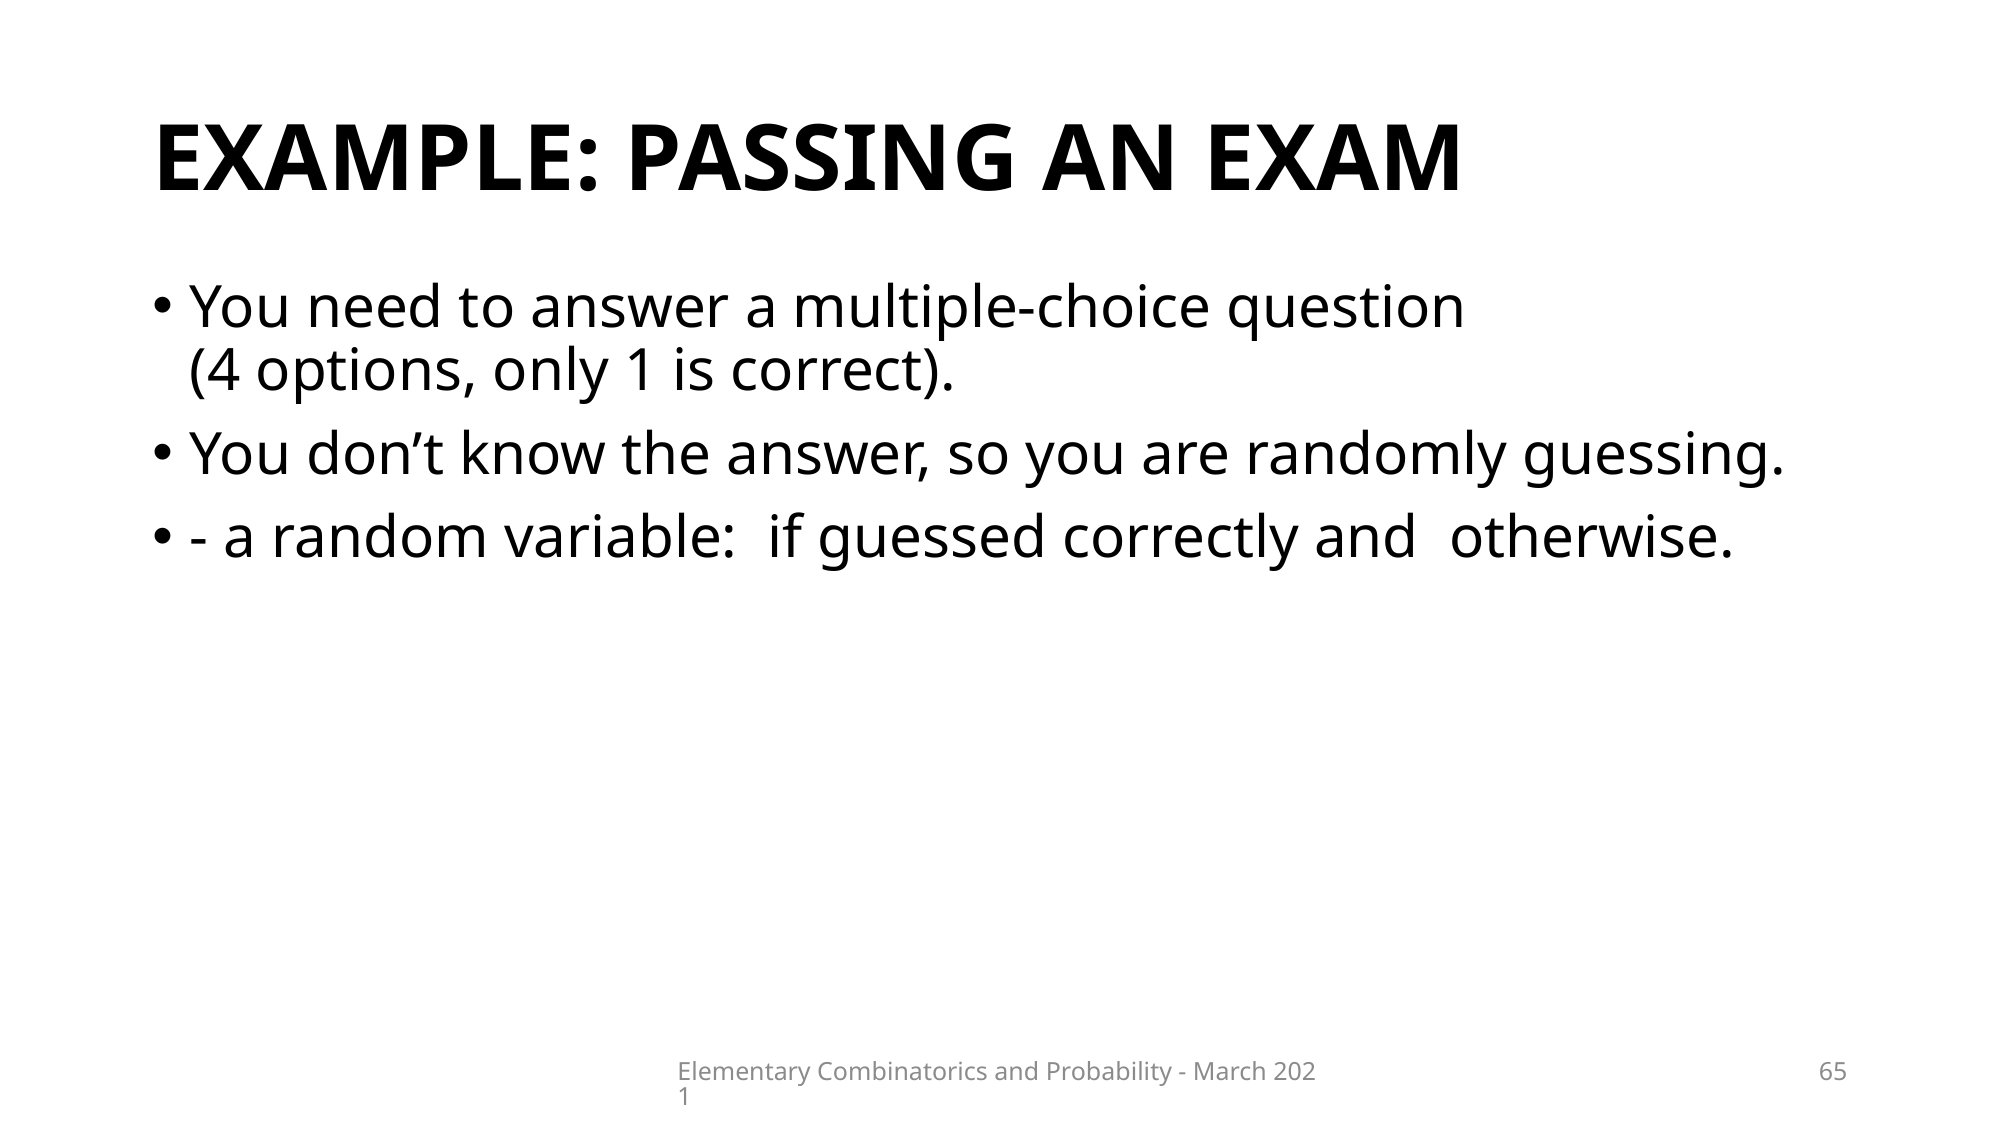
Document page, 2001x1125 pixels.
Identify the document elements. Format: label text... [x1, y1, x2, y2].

footer Elementary Combinatorics and Probability - March 2021 [662, 1042, 1338, 1103]
slide_number 65 [1412, 1042, 1863, 1103]
title Example: passing an exam [137, 52, 1863, 270]
